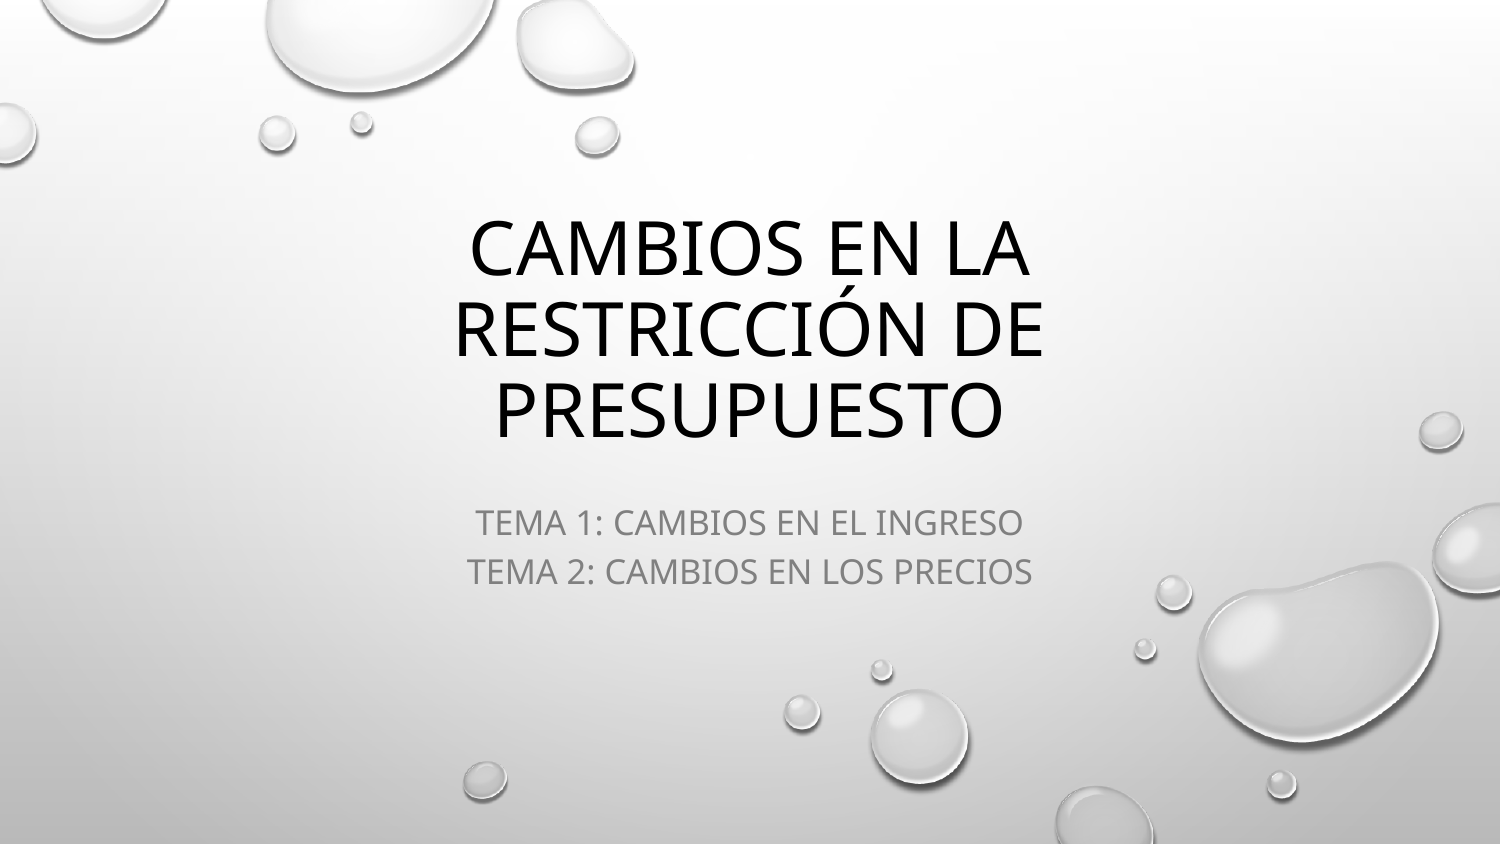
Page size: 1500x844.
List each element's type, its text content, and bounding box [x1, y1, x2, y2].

picture [0, 0, 1500, 844]
title Cambios en la restricción de presupuesto [215, 160, 1285, 469]
subtitle Tema 1: Cambios en el ingreso Tema 2: Cambios en los precios [215, 478, 1285, 647]
